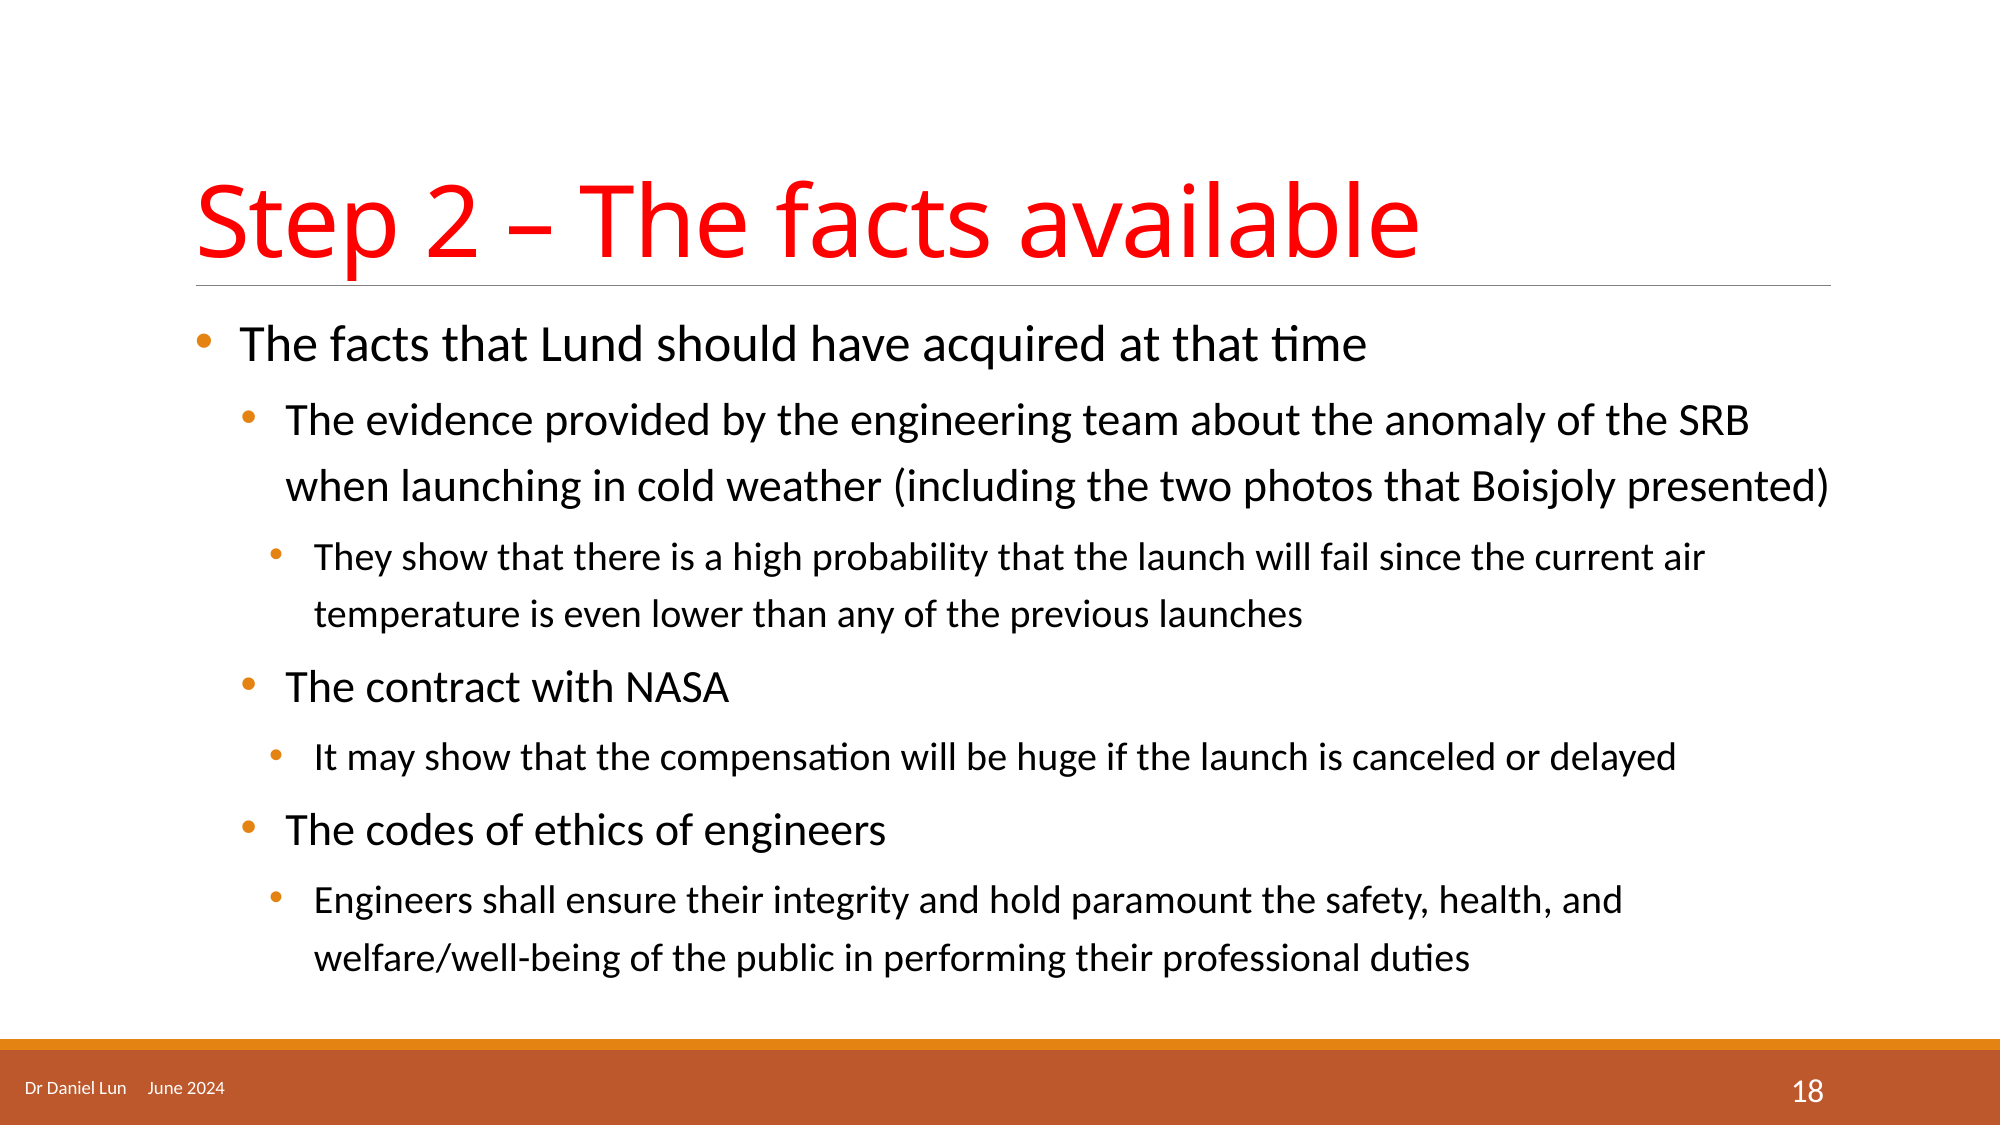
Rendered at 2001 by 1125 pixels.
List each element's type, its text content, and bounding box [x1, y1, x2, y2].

title Step 2 – The facts available [180, 47, 1830, 285]
list The facts that Lund should have acquired at that time The evidence provided by the engineering team about the anomaly of the SRB when launching in cold weather (including the two photos that Boisjoly presented) They show that there is a high probability that the launch will fail since the current air temperature is even lower than any of the previous launches The contract with NASA It may show that the compensation will be huge if the launch is canceled or delayed The codes of ethics of engineers Engineers shall ensure their integrity and hold paramount the safety, health, and welfare/well-being of the public in performing their professional duties [194, 289, 1845, 1050]
slide_number 18 [1624, 1059, 1840, 1120]
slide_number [9, 1056, 416, 1117]
